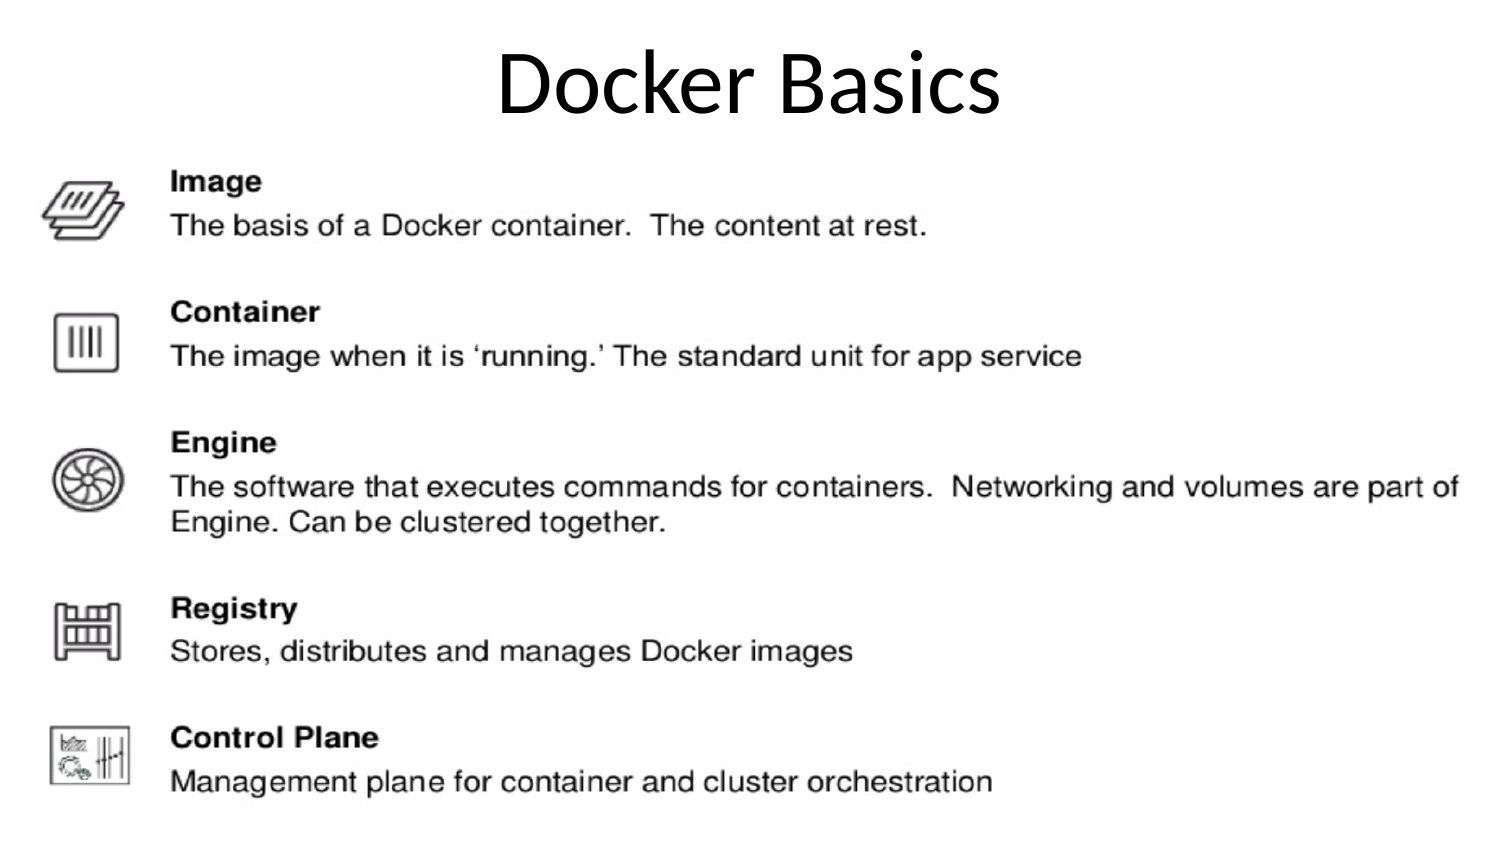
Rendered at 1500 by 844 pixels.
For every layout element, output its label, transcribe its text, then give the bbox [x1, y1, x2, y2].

picture [17, 131, 1483, 830]
title Docker Basics [75, 6, 1425, 130]
